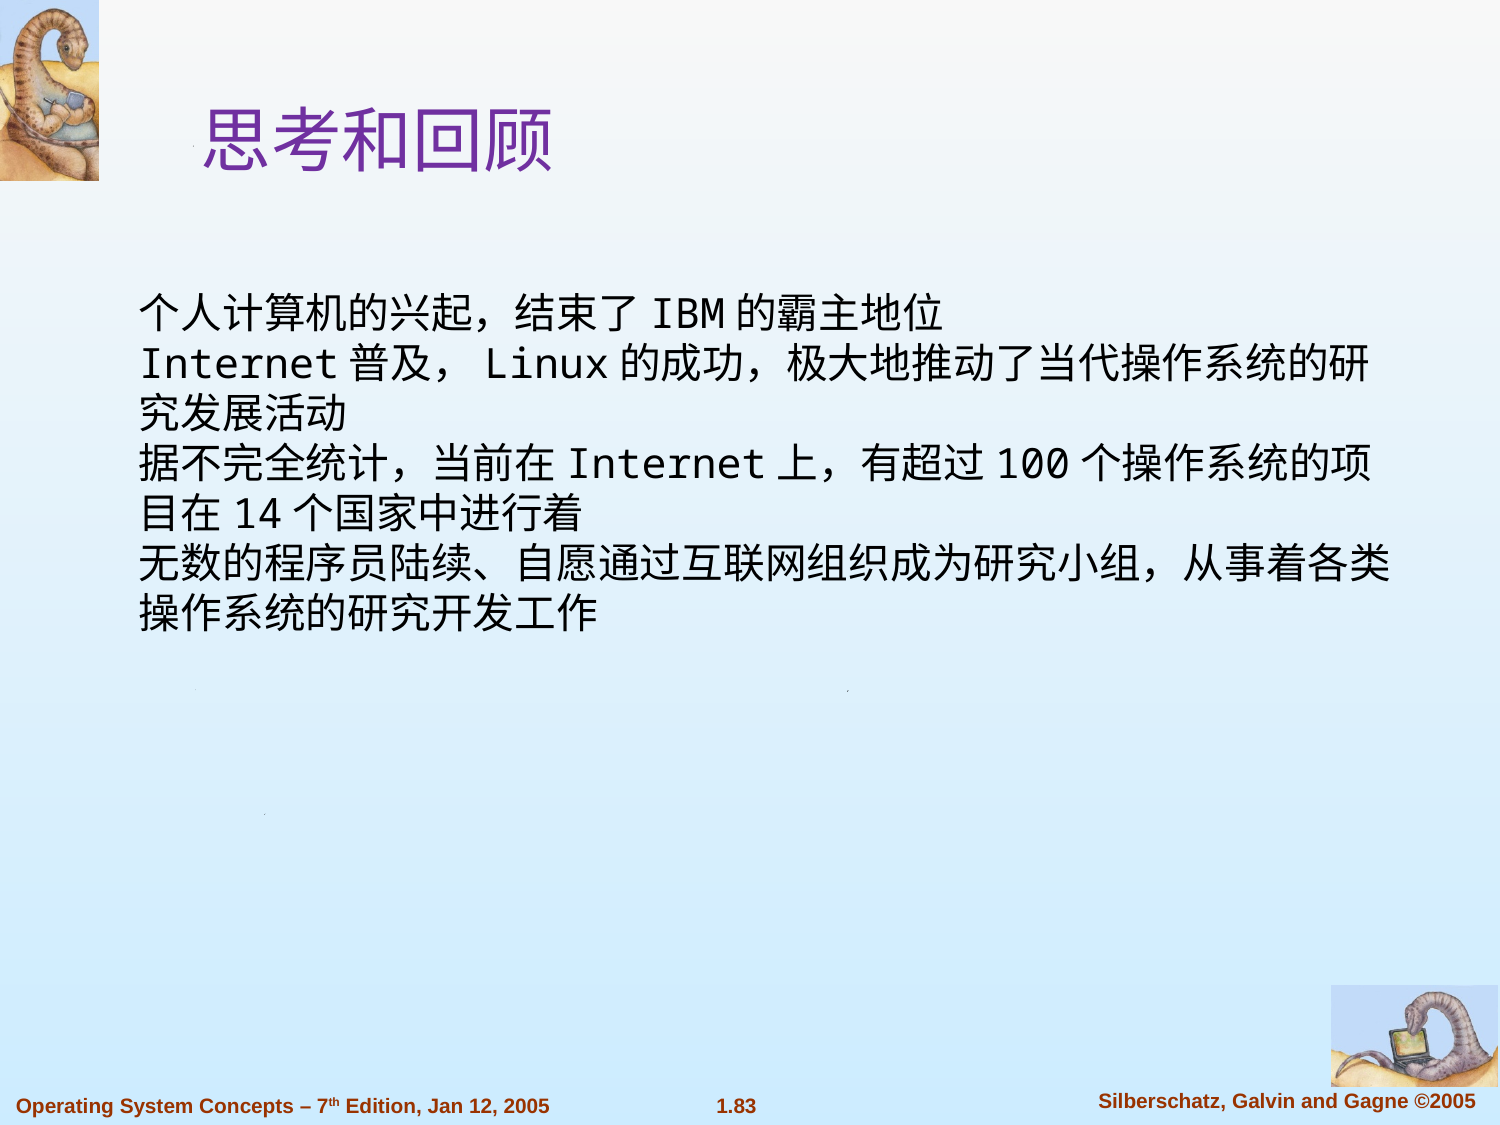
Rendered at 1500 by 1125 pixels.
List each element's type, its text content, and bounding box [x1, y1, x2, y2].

picture [1331, 985, 1498, 1087]
picture [0, 0, 99, 181]
list 个人计算机的兴起，结束了IBM的霸主地位 Internet普及，Linux的成功，极大地推动了当代操作系统的研究发展活动 据不完全统计，当前在Internet上，有超过100个操作系统的项目在14个国家中进行着 无数的程序员陆续、自愿通过互联网组织成为研究小组，从事着各类操作系统的研究开发工作 [123, 278, 1424, 1004]
title 思考和回顾 [185, 75, 1390, 188]
